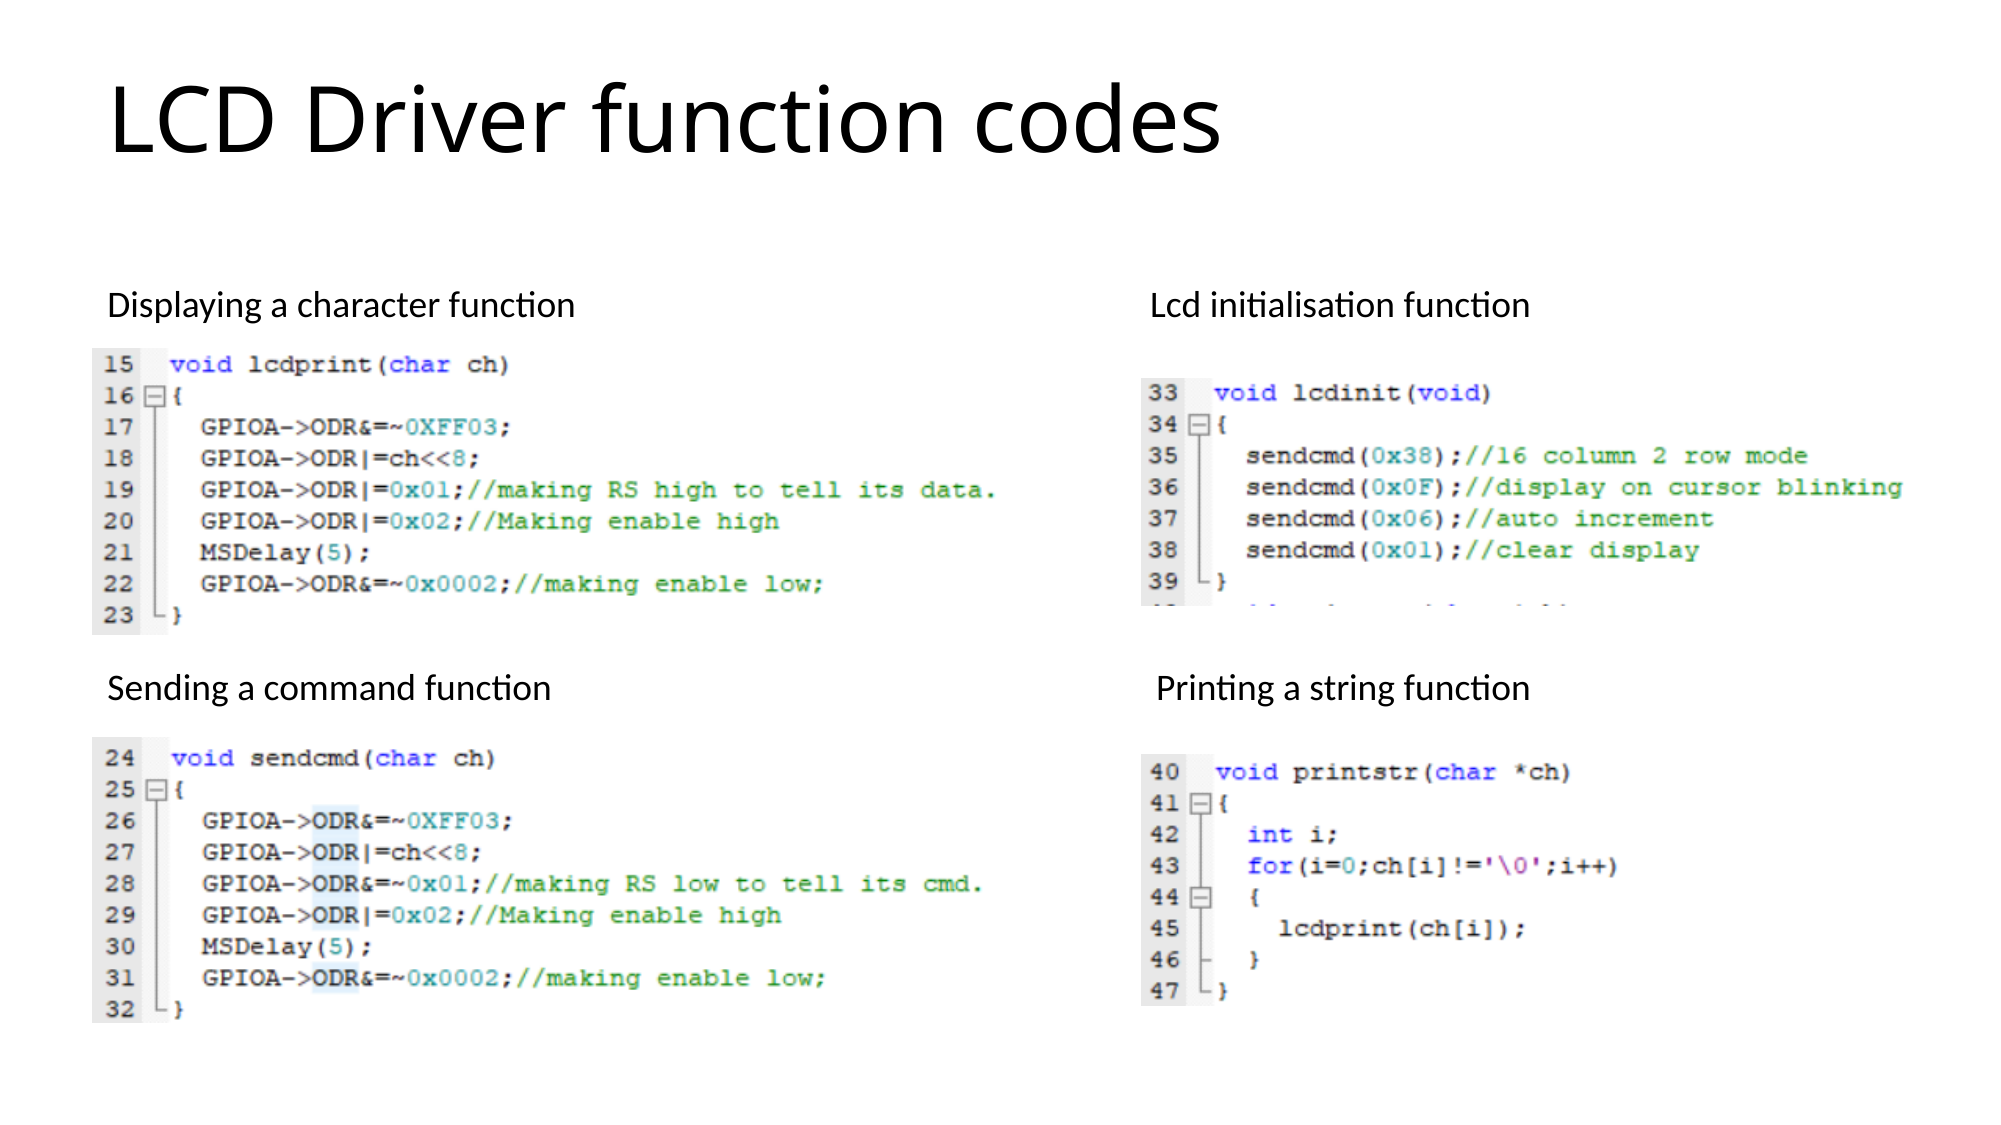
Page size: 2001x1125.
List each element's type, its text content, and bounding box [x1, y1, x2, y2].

picture [92, 737, 1000, 1023]
picture [1141, 378, 1919, 606]
text_box Displaying a character function [92, 272, 636, 332]
picture [1141, 754, 1662, 1006]
text_box Sending a command function [92, 656, 585, 716]
text_box Lcd initialisation function [1135, 272, 1688, 332]
picture [92, 348, 1032, 635]
title LCD Driver function codes [92, 14, 1818, 233]
text_box Printing a string function [1141, 656, 1688, 716]
